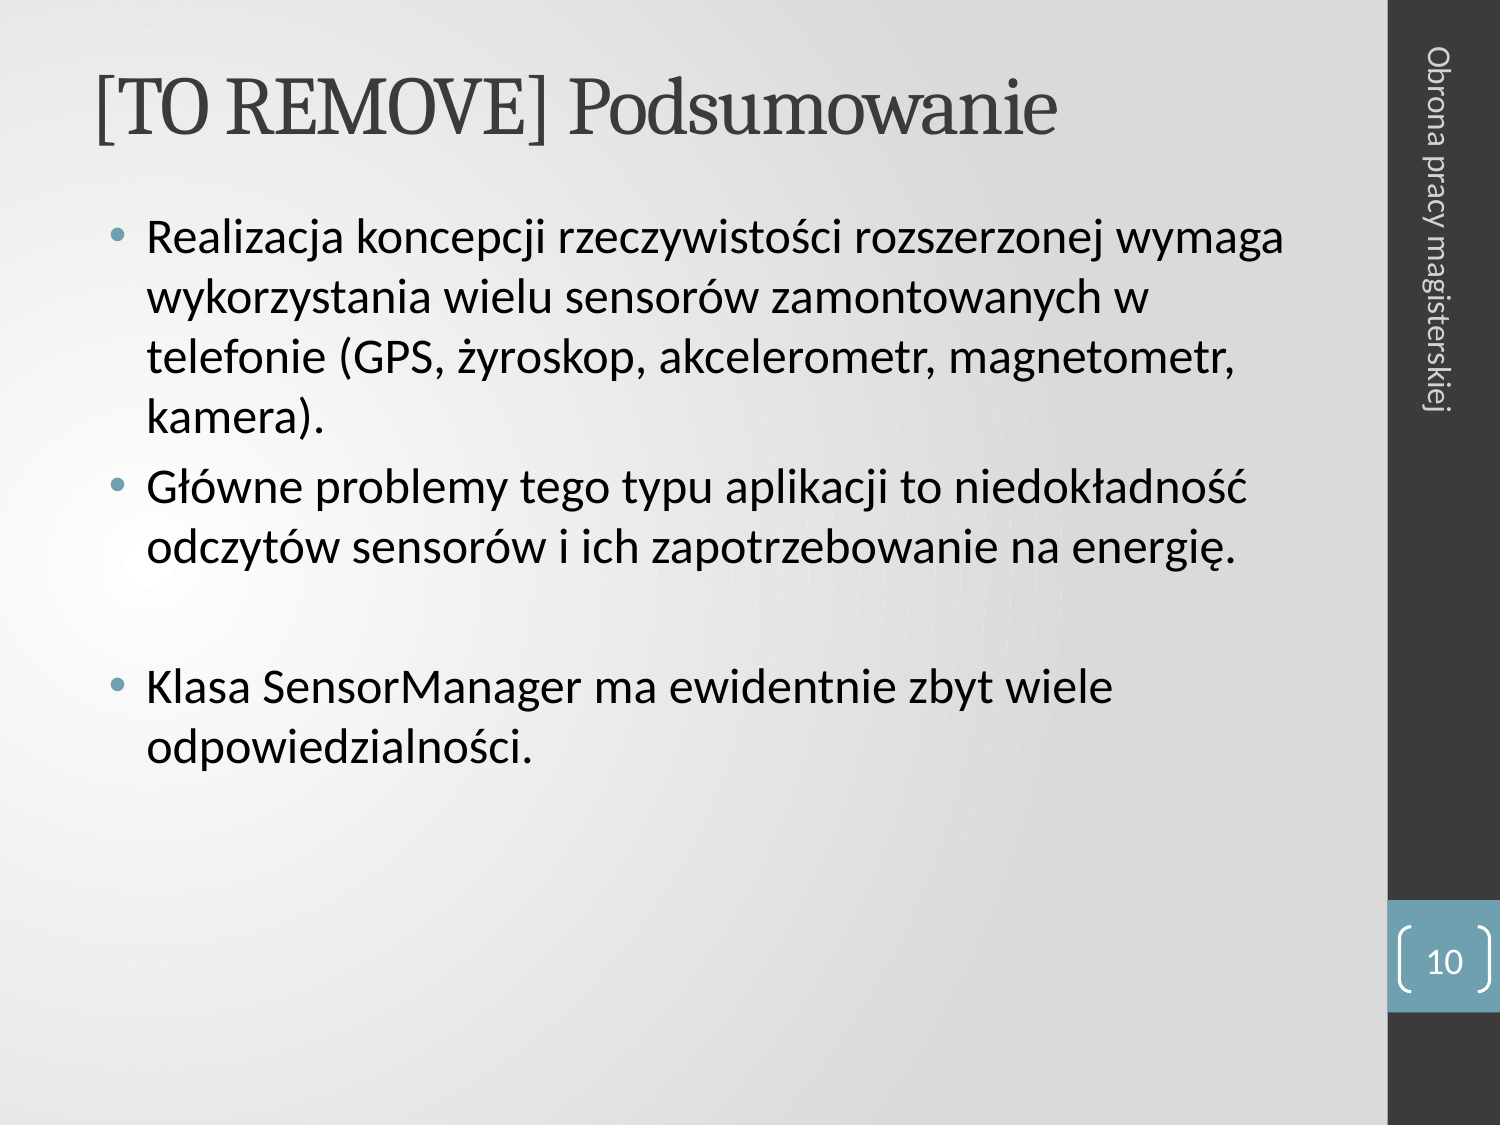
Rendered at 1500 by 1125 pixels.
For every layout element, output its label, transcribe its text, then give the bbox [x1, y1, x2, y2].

slide_number 10 [1397, 925, 1492, 994]
list Realizacja koncepcji rzeczywistości rozszerzonej wymaga wykorzystania wielu sensorów zamontowanych w telefonie (GPS, żyroskop, akcelerometr, magnetometr, kamera). Główne problemy tego typu aplikacji to niedokładność odczytów sensorów i ich zapotrzebowanie na energię. Klasa SensorManager ma ewidentnie zbyt wiele odpowiedzialności. [75, 196, 1325, 965]
title [TO REMOVE] Podsumowanie [75, 7, 1325, 195]
footer Obrona pracy magisterskiej [1411, 30, 1472, 634]
